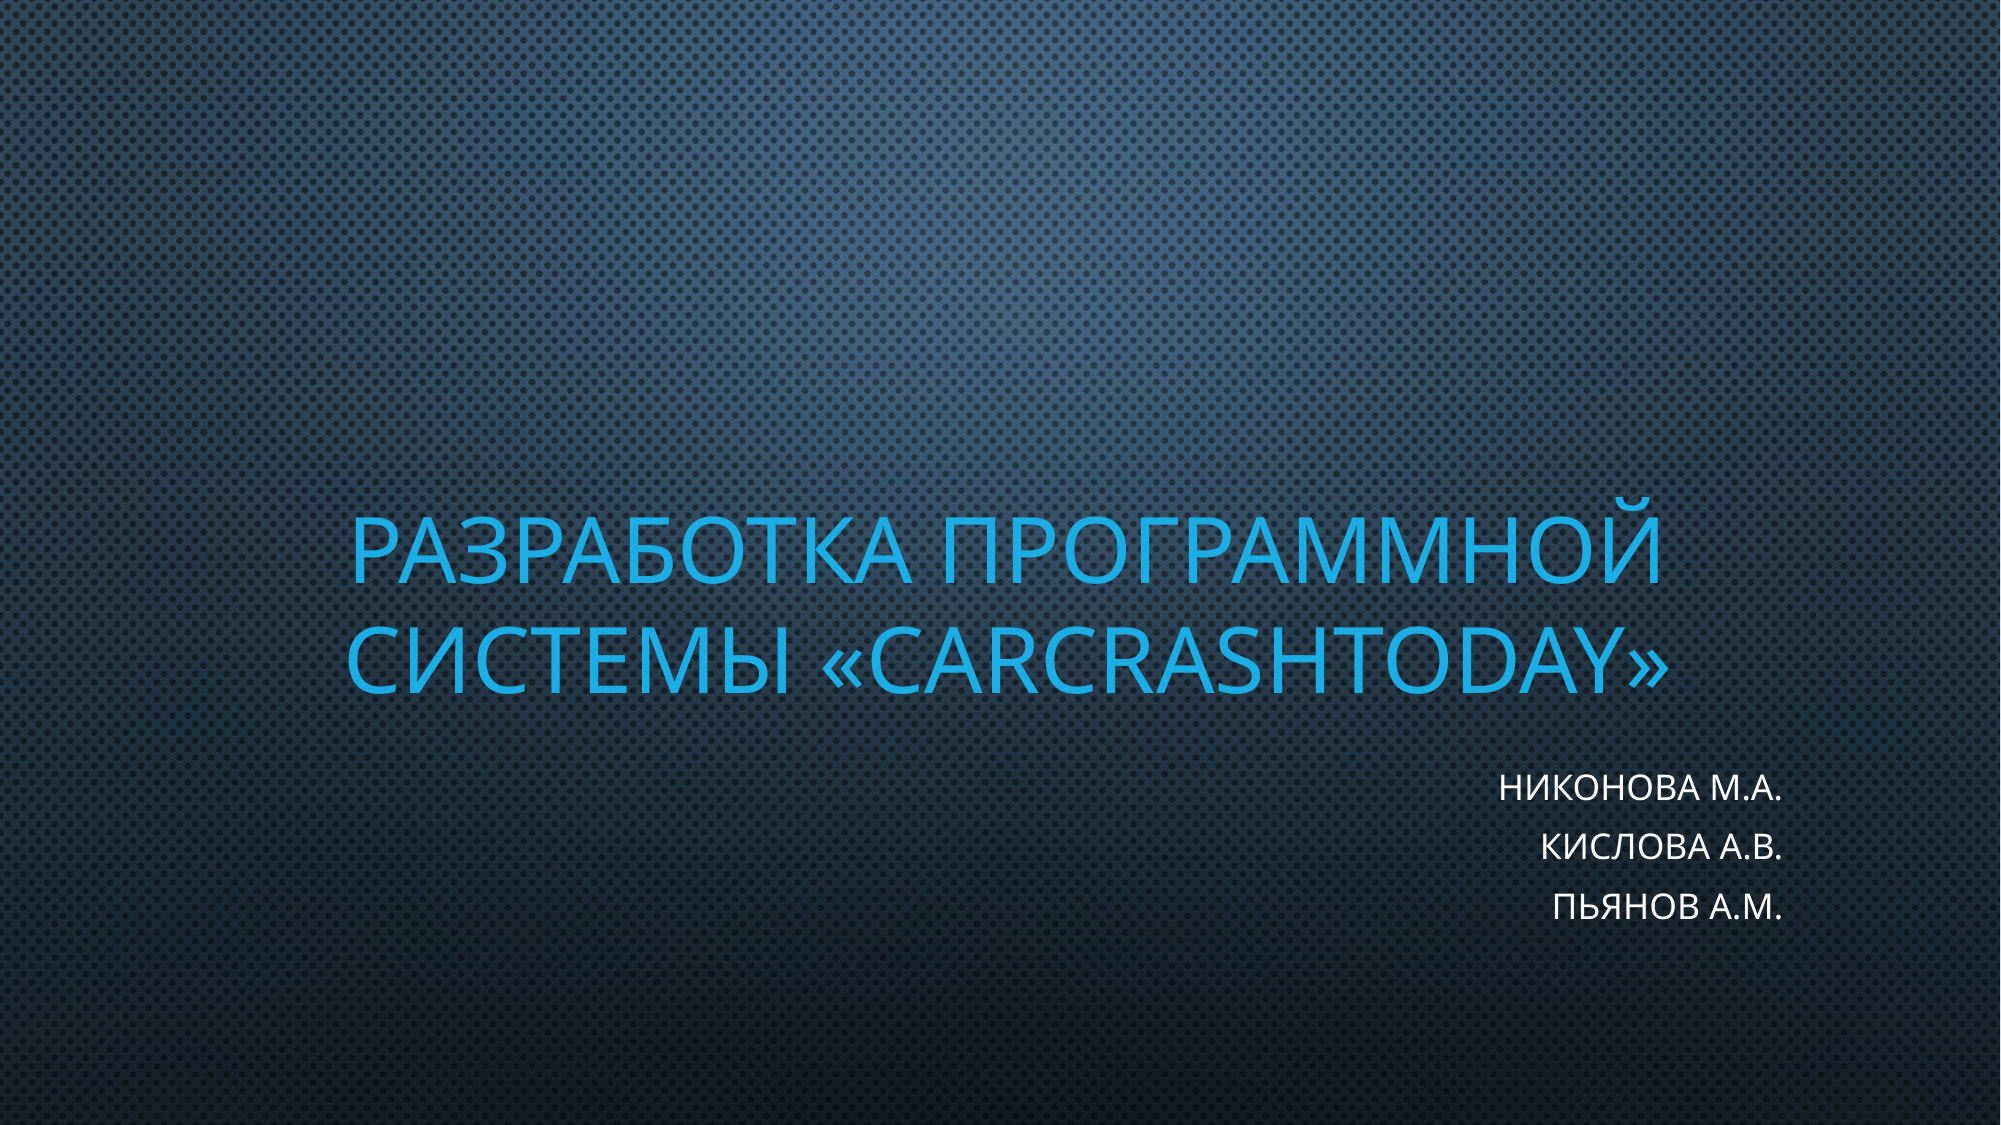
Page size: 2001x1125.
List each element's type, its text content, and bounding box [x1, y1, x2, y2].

title Разработка программной системы «CARCRASHTODAY» [322, 375, 1694, 720]
subtitle Никонова М.А. Кислова А.В. Пьянов А.М. [1026, 756, 1799, 936]
